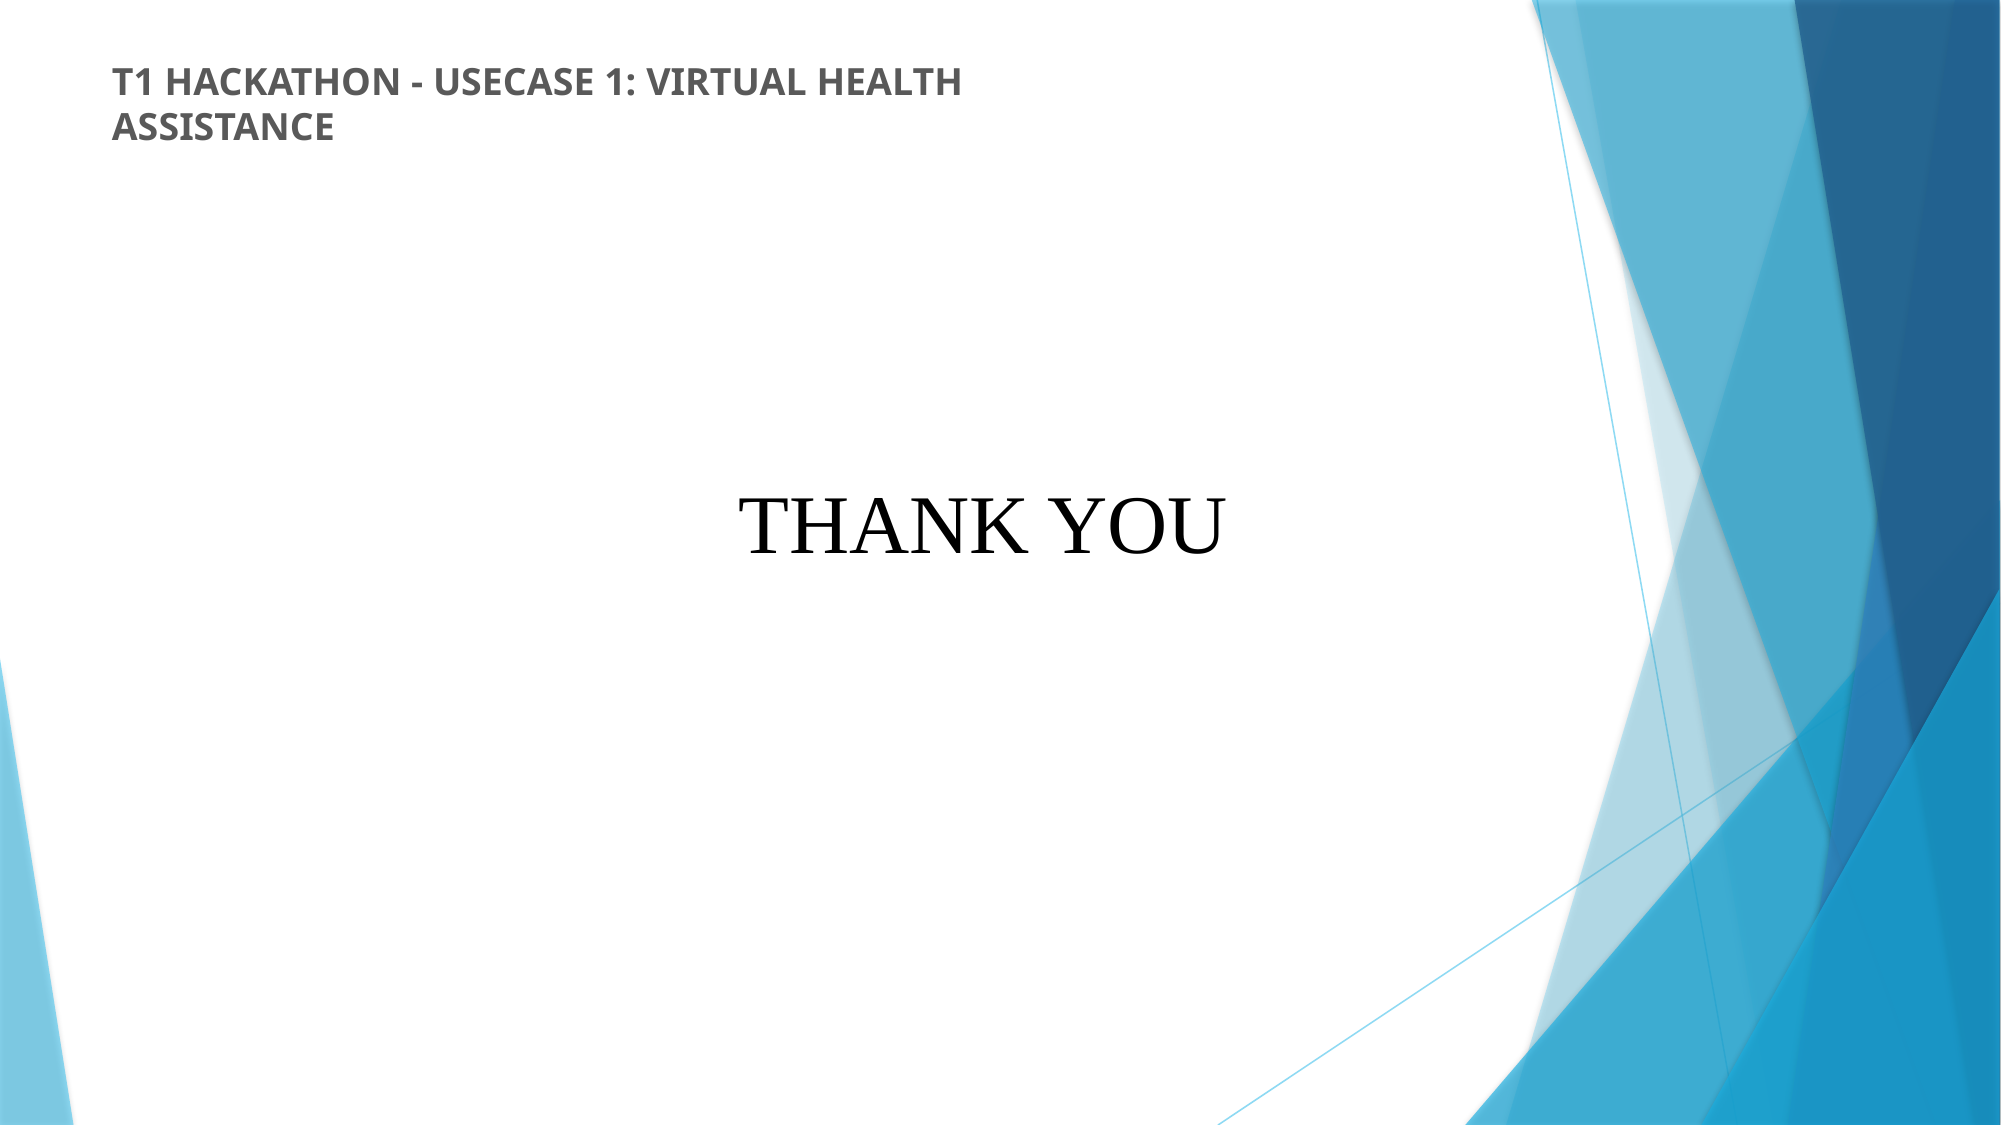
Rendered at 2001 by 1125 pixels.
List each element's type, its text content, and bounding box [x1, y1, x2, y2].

text_box T1 HACKATHON - USECASE 1: VIRTUAL HEALTH ASSISTANCE [97, 50, 1098, 245]
text_box THANK YOU [713, 463, 1254, 579]
